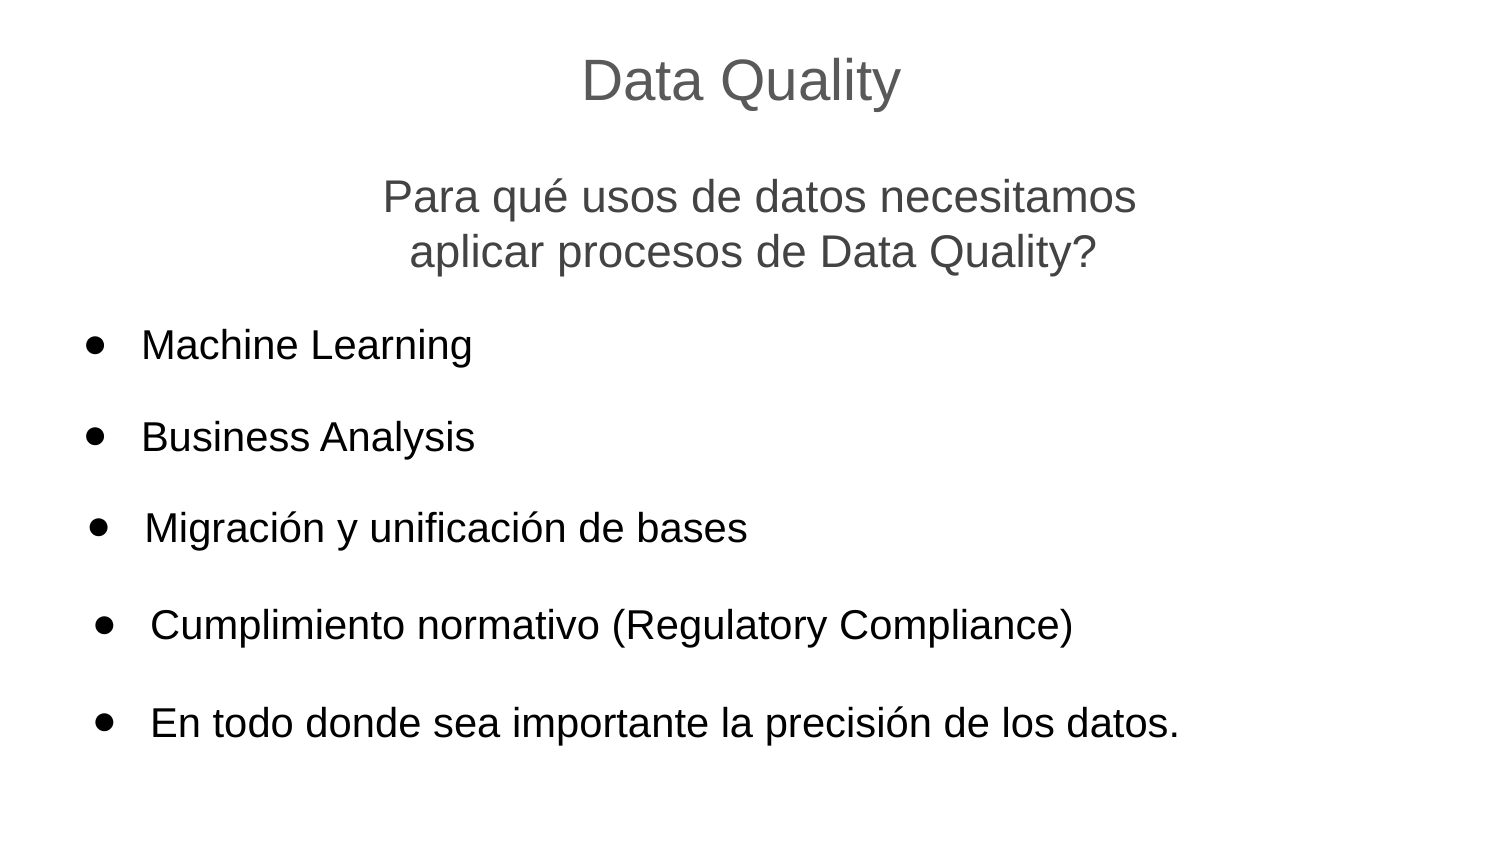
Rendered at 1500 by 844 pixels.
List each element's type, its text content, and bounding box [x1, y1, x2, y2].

text_box Para qué usos de datos necesitamos aplicar procesos de Data Quality? [210, 151, 1160, 292]
text_box Cumplimiento normativo (Regulatory Compliance) [60, 582, 1111, 663]
text_box Business Analysis [51, 394, 796, 475]
text_box Migración y unificación de bases [54, 485, 799, 566]
text_box Machine Learning [51, 303, 796, 384]
text_box En todo donde sea importante la precisión de los datos. [60, 680, 1211, 761]
subtitle Data Quality [51, 27, 1449, 212]
